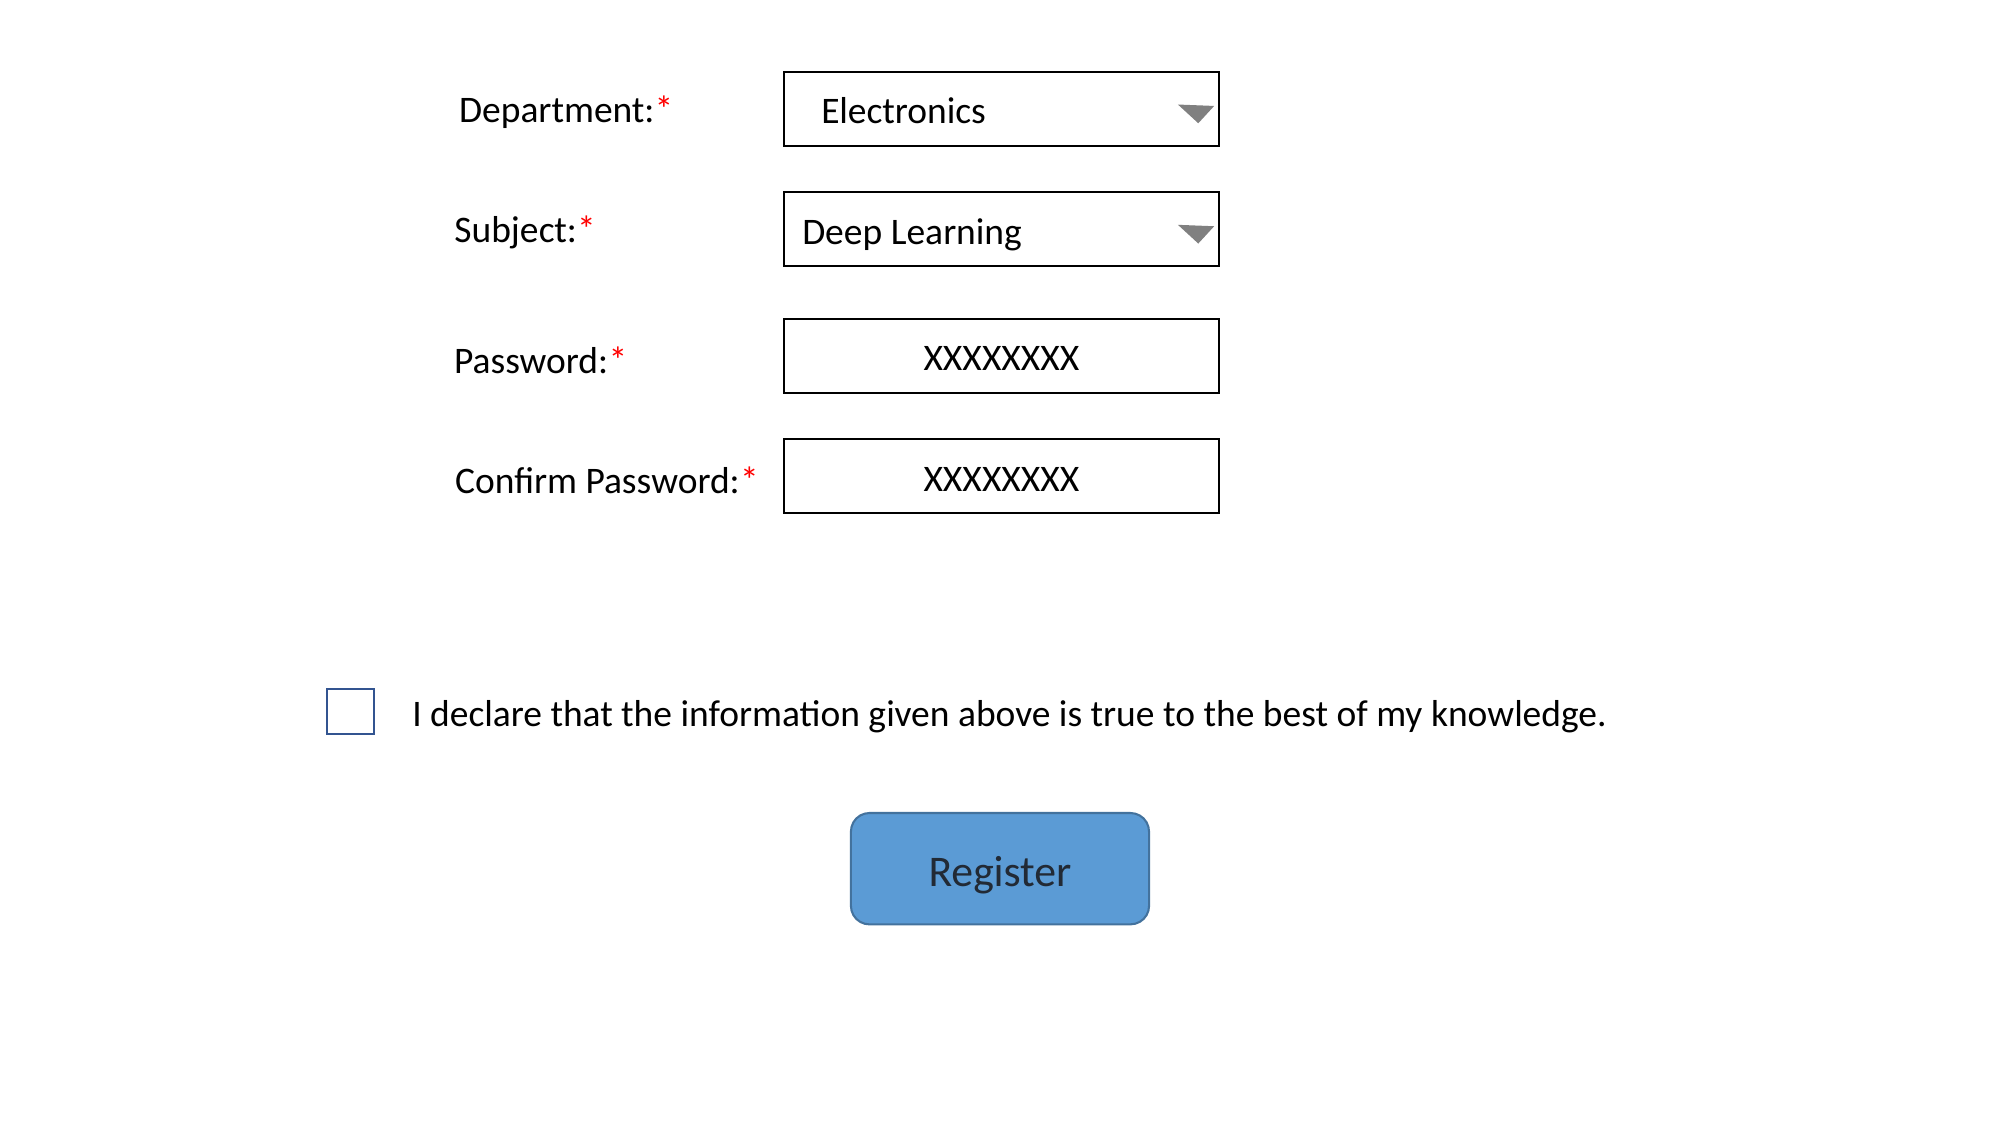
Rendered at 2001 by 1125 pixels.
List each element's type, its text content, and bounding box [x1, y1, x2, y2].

text_box XXXXXXXX [783, 438, 1220, 514]
text_box XXXXXXXX [783, 318, 1220, 394]
text_box Electronics [783, 71, 1220, 147]
text_box Department:* [444, 77, 689, 138]
text_box I declare that the information given above is true to the best of my knowledge. [235, 651, 1907, 727]
text_box Password:* [439, 328, 643, 389]
text_box Subject:* [439, 197, 611, 258]
text_box Confirm Password:* [440, 448, 774, 509]
text_box [326, 688, 375, 735]
text_box Deep Learning [783, 191, 1220, 267]
text_box [1175, 223, 1217, 246]
text_box [1175, 103, 1217, 125]
text_box Register [849, 811, 1151, 926]
